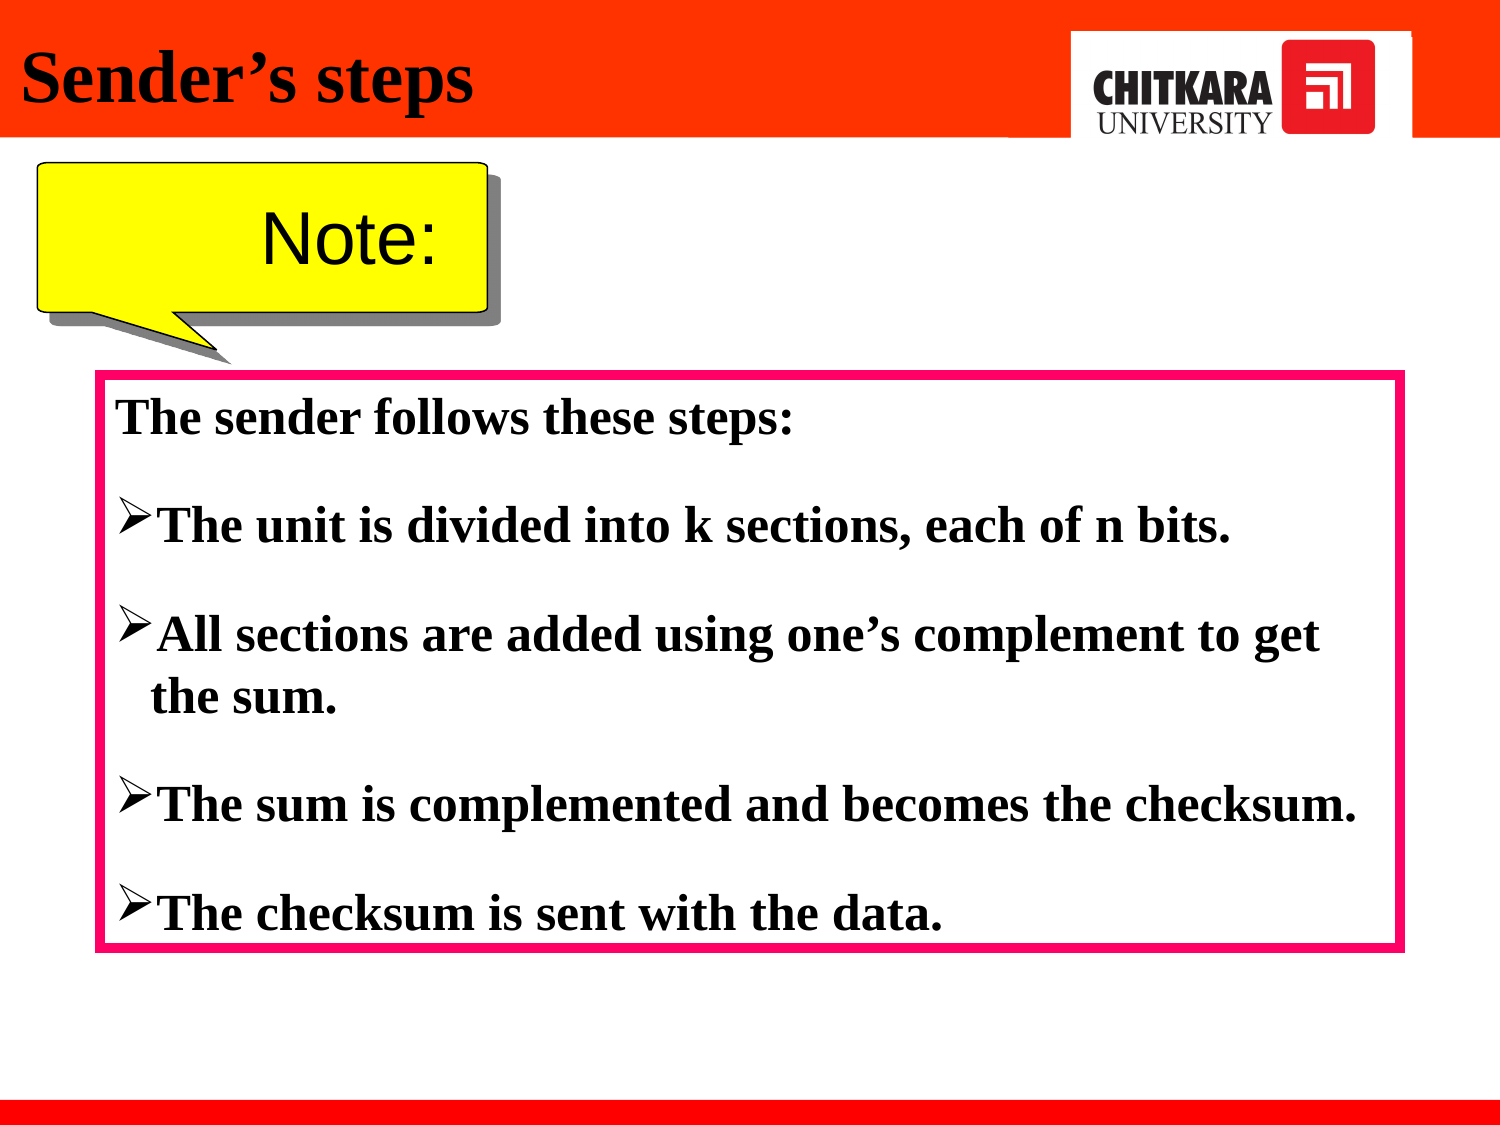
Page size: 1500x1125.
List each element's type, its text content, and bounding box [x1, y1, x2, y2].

text_box Note: [245, 182, 454, 287]
text_box Sender’s steps [0, 20, 906, 126]
picture [1074, 37, 1390, 138]
text_box [37, 162, 488, 350]
text_box The sender follows these steps: The unit is divided into k sections, each of n bits. All sections are added using one’s complement to get the sum. The sum is complemented and becomes the checksum. The checksum is sent with the data. [99, 374, 1400, 948]
